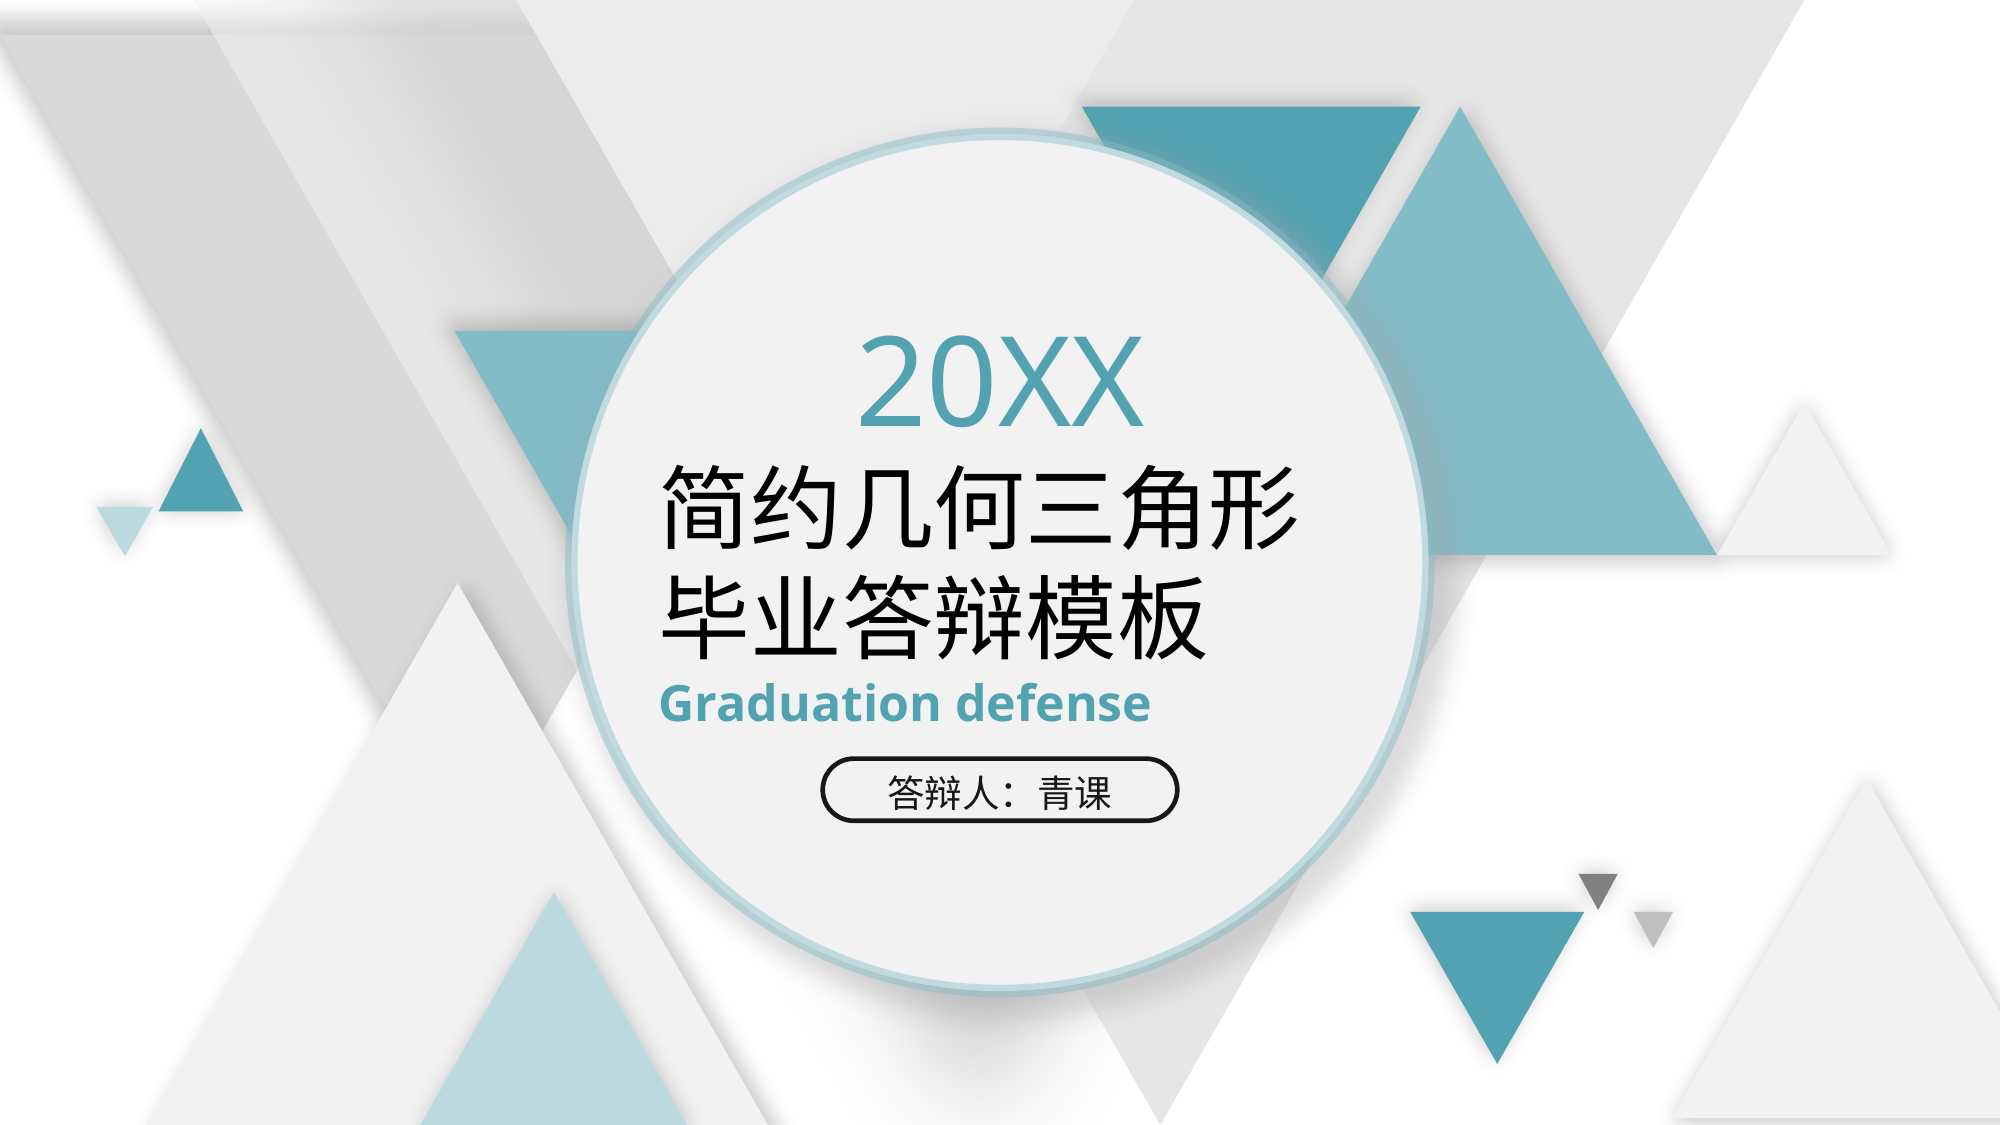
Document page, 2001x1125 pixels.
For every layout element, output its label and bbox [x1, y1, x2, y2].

text_box [0, 0, 2000, 1125]
text_box [571, 133, 1429, 992]
